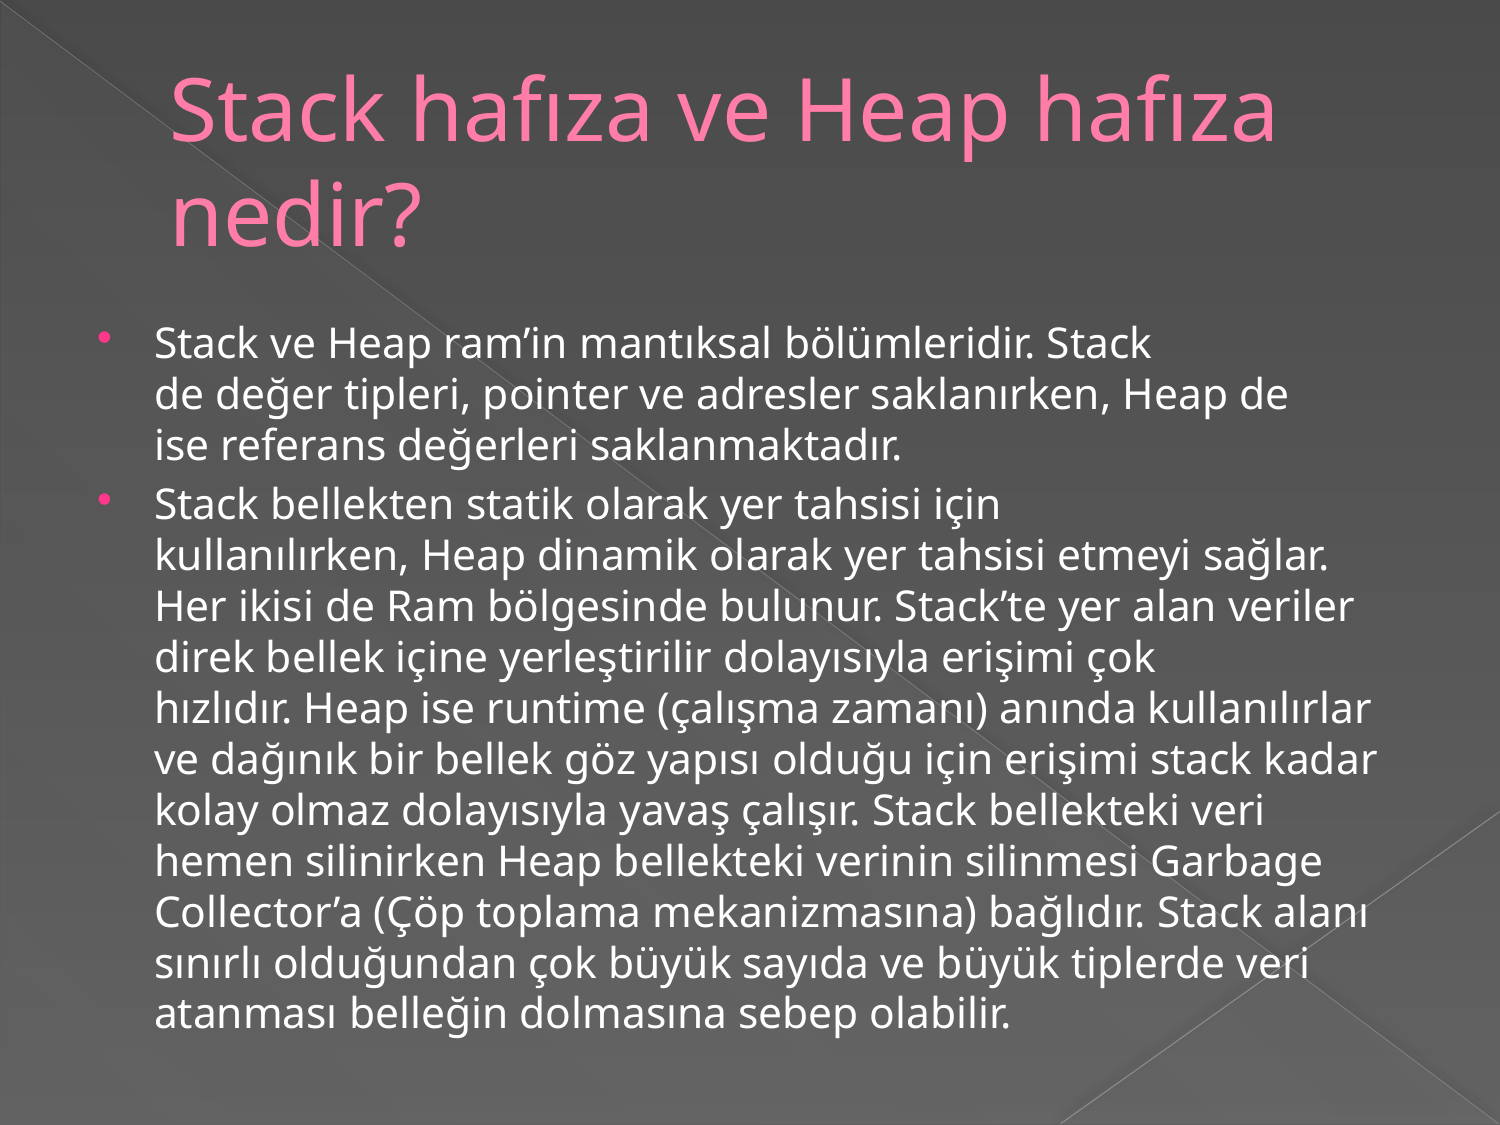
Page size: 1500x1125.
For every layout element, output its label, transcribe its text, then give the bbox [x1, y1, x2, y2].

title Stack hafıza ve Heap hafıza nedir? [75, 43, 1425, 274]
list Stack ve Heap ram’in mantıksal bölümleridir. Stack de değer tipleri, pointer ve adresler saklanırken, Heap de ise referans değerleri saklanmaktadır. Stack bellekten statik olarak yer tahsisi için kullanılırken, Heap dinamik olarak yer tahsisi etmeyi sağlar. Her ikisi de Ram bölgesinde bulunur. Stack’te yer alan veriler direk bellek içine yerleştirilir dolayısıyla erişimi çok hızlıdır. Heap ise runtime (çalışma zamanı) anında kullanılırlar ve dağınık bir bellek göz yapısı olduğu için erişimi stack kadar kolay olmaz dolayısıyla yavaş çalışır. Stack bellekteki veri hemen silinirken Heap bellekteki verinin silinmesi Garbage Collector’a (Çöp toplama mekanizmasına) bağlıdır. Stack alanı sınırlı olduğundan çok büyük sayıda ve büyük tiplerde veri atanması belleğin dolmasına sebep olabilir. [75, 308, 1425, 1059]
